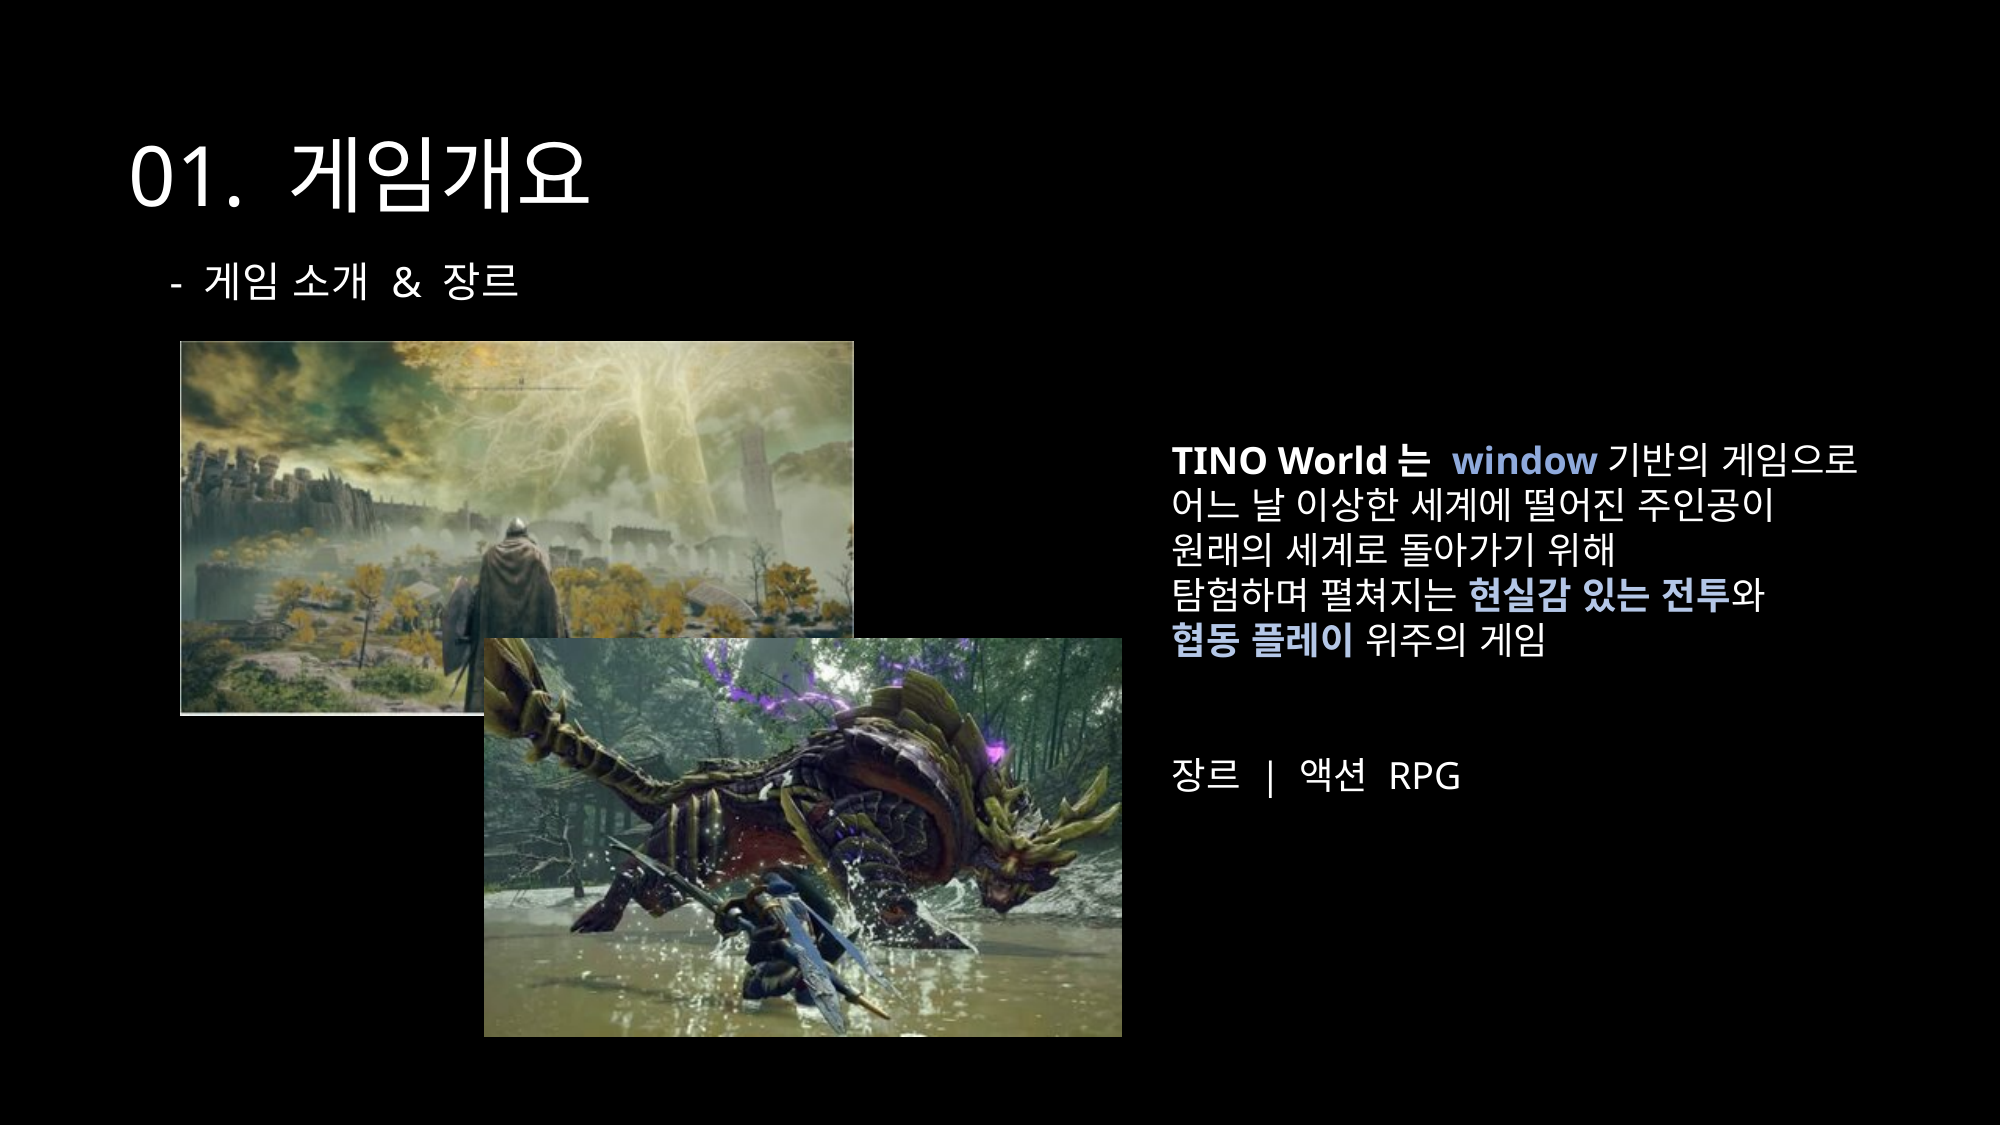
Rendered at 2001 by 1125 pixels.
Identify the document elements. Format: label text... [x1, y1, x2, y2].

text_box TINO World는 window기반의 게임으로 어느 날 이상한 세계에 떨어진 주인공이 원래의 세계로 돌아가기 위해 탐험하며 펼쳐지는 현실감 있는 전투와 협동 플레이 위주의 게임 장르 | 액션 RPG [1156, 429, 1875, 804]
text_box 01. 게임개요 [113, 115, 713, 231]
picture [180, 341, 1122, 1037]
text_box - 게임 소개 & 장르 [154, 248, 535, 313]
